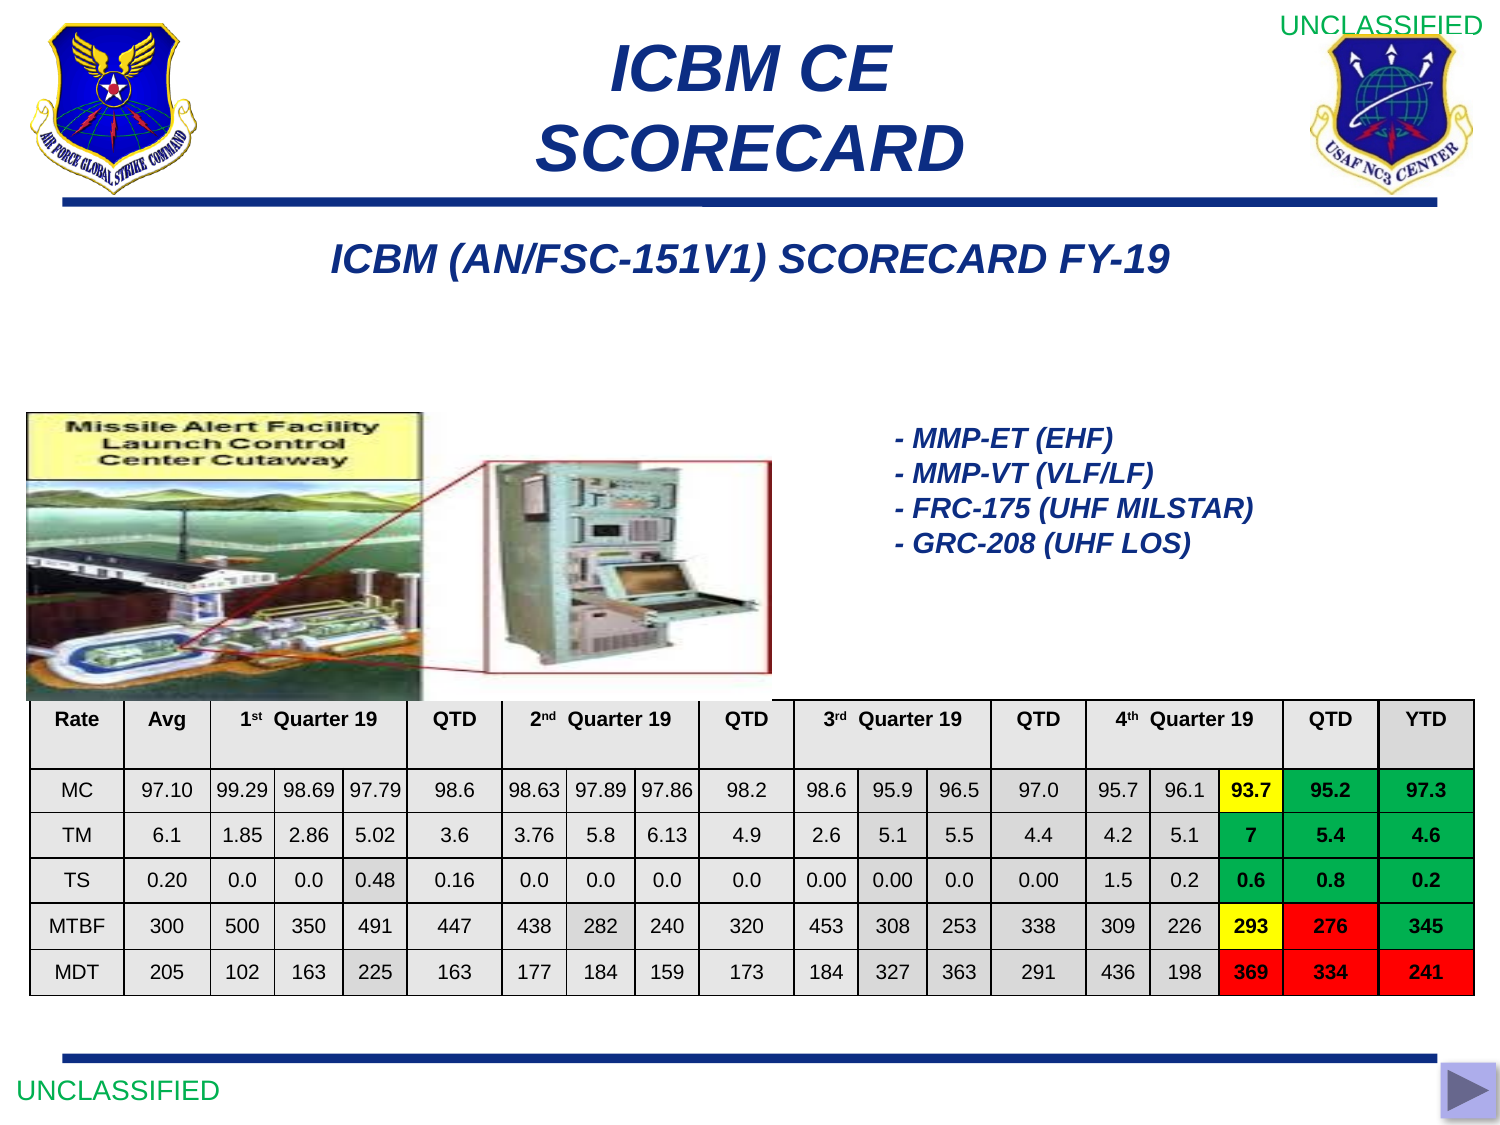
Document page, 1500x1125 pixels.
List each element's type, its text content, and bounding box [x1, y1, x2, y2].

picture [1310, 34, 1473, 195]
table_cell 177 [503, 950, 566, 995]
text_box - MMP-ET (EHF) - MMP-VT (VLF/LF) - FRC-175 (UHF MILSTAR) - GRC-208 (UHF LOS) [879, 412, 1448, 567]
table_cell 0.6 [1220, 859, 1282, 902]
table_cell 3.6 [408, 813, 501, 857]
text_box ICBM CE SCORECARD [323, 17, 1179, 193]
table_cell 93.7 [1220, 770, 1282, 812]
table_cell 4.9 [700, 813, 793, 857]
table_cell MTBF [31, 904, 123, 949]
table_cell 253 [928, 904, 990, 949]
table_cell 0.0 [503, 859, 566, 902]
table_cell 0.8 [1284, 859, 1377, 902]
table_header QTD [408, 710, 501, 768]
text_box [1440, 1062, 1496, 1119]
table_cell 99.29 [211, 770, 274, 812]
table_header 1st Quarter 19 [211, 710, 406, 768]
table_cell 159 [636, 950, 698, 995]
table_cell 95.2 [1284, 770, 1377, 812]
table_cell 4.4 [992, 813, 1085, 857]
table_cell 436 [1087, 950, 1149, 995]
table_cell 291 [992, 950, 1085, 995]
table_cell TS [31, 859, 123, 902]
table_cell 0.20 [125, 859, 210, 902]
table_cell 6.1 [125, 813, 210, 857]
table_header YTD [1380, 701, 1473, 768]
table_cell 163 [408, 950, 501, 995]
table_cell 5.02 [344, 813, 406, 857]
table_cell 350 [275, 904, 342, 949]
table_cell 327 [859, 950, 926, 995]
table_cell 0.48 [344, 859, 406, 902]
table_cell 95.9 [859, 770, 926, 812]
table_cell 300 [125, 904, 210, 949]
table_cell 0.0 [211, 859, 274, 902]
table_cell 282 [567, 904, 634, 949]
table_cell 2.6 [795, 813, 857, 857]
table_cell 447 [408, 904, 501, 949]
table_header Avg [125, 710, 210, 768]
table_cell 369 [1220, 950, 1282, 995]
table_cell 7 [1220, 813, 1282, 857]
table_header ICBM (AN/FSC-151V1) SCORECARD FY-19 [225, 235, 1276, 400]
table_cell 102 [211, 950, 274, 995]
table_cell 293 [1220, 904, 1282, 949]
table_cell 491 [344, 904, 406, 949]
table_cell 97.10 [125, 770, 210, 812]
table_cell 345 [1380, 904, 1473, 949]
table_cell 98.63 [503, 770, 566, 812]
table_header QTD [1284, 701, 1377, 768]
table_cell 0.0 [567, 859, 634, 902]
table_cell 320 [700, 904, 793, 949]
title [272, 12, 1272, 201]
table_cell 334 [1284, 950, 1377, 995]
picture [30, 23, 197, 195]
table_cell 438 [503, 904, 566, 949]
table_cell 500 [211, 904, 274, 949]
table_cell 240 [636, 904, 698, 949]
table_cell 276 [1284, 904, 1377, 949]
table_cell 4.6 [1380, 813, 1473, 857]
table_cell 0.0 [275, 859, 342, 902]
table_header 3rd Quarter 19 [795, 701, 990, 768]
table_header Rate [31, 710, 123, 768]
table_cell 1.5 [1087, 859, 1149, 902]
table_cell 97.86 [636, 770, 698, 812]
table_cell 0.2 [1151, 859, 1218, 902]
table_cell 338 [992, 904, 1085, 949]
table_cell 0.0 [700, 859, 793, 902]
table_cell 184 [567, 950, 634, 995]
table_cell 98.2 [700, 770, 793, 812]
table_cell 97.3 [1380, 770, 1473, 812]
table_cell 1.85 [211, 813, 274, 857]
table_cell 173 [700, 950, 793, 995]
table_cell MDT [31, 950, 123, 995]
table_cell 97.89 [567, 770, 634, 812]
table_header QTD [992, 701, 1085, 768]
table_cell 95.7 [1087, 770, 1149, 812]
table_cell 241 [1380, 950, 1473, 995]
table_cell 96.5 [928, 770, 990, 812]
table_cell 98.69 [275, 770, 342, 812]
table_cell 98.6 [795, 770, 857, 812]
table_cell 198 [1151, 950, 1218, 995]
table_cell 0.0 [928, 859, 990, 902]
picture [26, 412, 773, 701]
table_header QTD [700, 701, 793, 768]
table_cell 0.16 [408, 859, 501, 902]
table_cell 0.0 [636, 859, 698, 902]
table_cell 2.86 [275, 813, 342, 857]
table_cell 0.00 [795, 859, 857, 902]
table_cell 4.2 [1087, 813, 1149, 857]
table_cell MC [31, 770, 123, 812]
table_header 2nd Quarter 19 [503, 710, 698, 768]
table_cell 308 [859, 904, 926, 949]
table_cell 225 [344, 950, 406, 995]
table_cell 0.2 [1380, 859, 1473, 902]
table_cell 0.00 [992, 859, 1085, 902]
table_cell TM [31, 813, 123, 857]
table_cell 6.13 [636, 813, 698, 857]
table_cell 309 [1087, 904, 1149, 949]
table_cell 5.5 [928, 813, 990, 857]
table_cell 3.76 [503, 813, 566, 857]
table_cell 363 [928, 950, 990, 995]
table_cell 5.1 [1151, 813, 1218, 857]
table_cell 0.00 [859, 859, 926, 902]
table_cell 98.6 [408, 770, 501, 812]
table_header 4th Quarter 19 [1087, 701, 1282, 768]
table_cell 97.0 [992, 770, 1085, 812]
table_cell 453 [795, 904, 857, 949]
table_cell 226 [1151, 904, 1218, 949]
table_cell 5.4 [1284, 813, 1377, 857]
table_cell 96.1 [1151, 770, 1218, 812]
table_cell 184 [795, 950, 857, 995]
table_cell 163 [275, 950, 342, 995]
table_cell 97.79 [344, 770, 406, 812]
table_cell 5.1 [859, 813, 926, 857]
table_cell 5.8 [567, 813, 634, 857]
table_cell 205 [125, 950, 210, 995]
